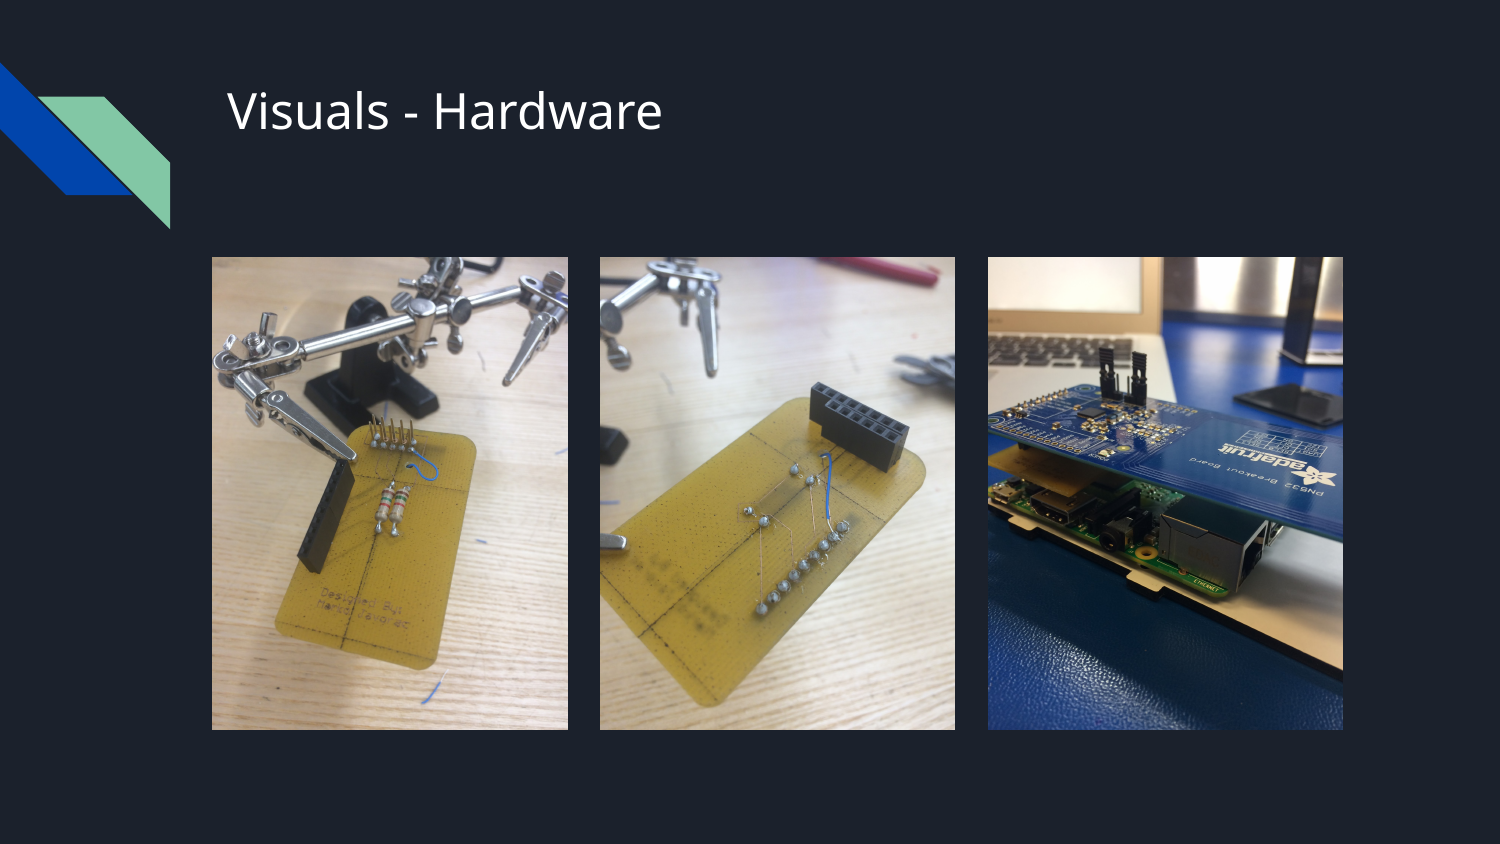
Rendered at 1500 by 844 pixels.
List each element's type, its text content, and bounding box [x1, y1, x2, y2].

picture [987, 256, 1343, 730]
picture [212, 256, 568, 730]
title Visuals - Hardware [212, 64, 1368, 215]
picture [600, 256, 955, 730]
